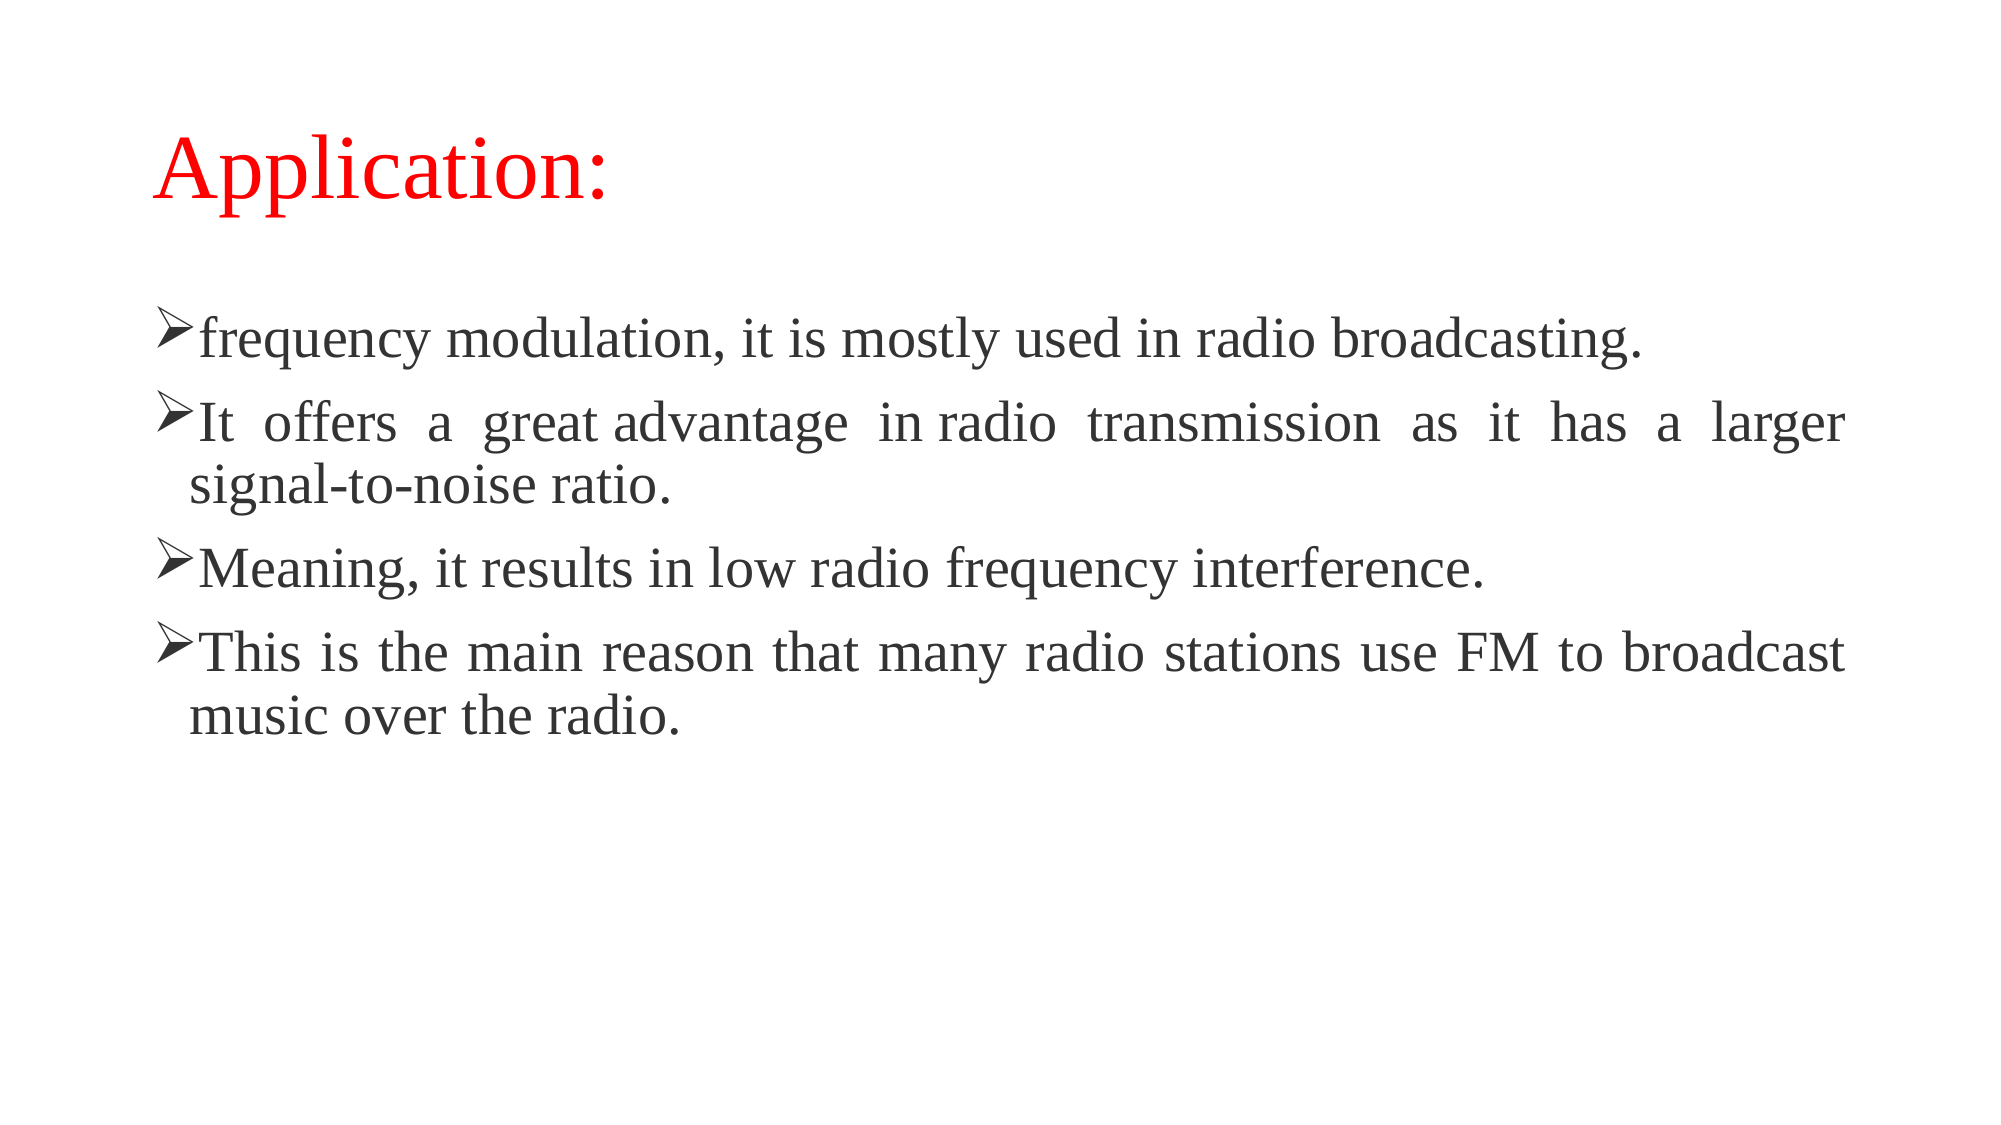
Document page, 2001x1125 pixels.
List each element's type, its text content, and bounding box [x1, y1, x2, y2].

title Application: [137, 59, 1863, 278]
list frequency modulation, it is mostly used in radio broadcasting. It offers a great advantage in radio transmission as it has a larger signal-to-noise ratio. Meaning, it results in low radio frequency interference. This is the main reason that many radio stations use FM to broadcast music over the radio. [137, 299, 1863, 1014]
